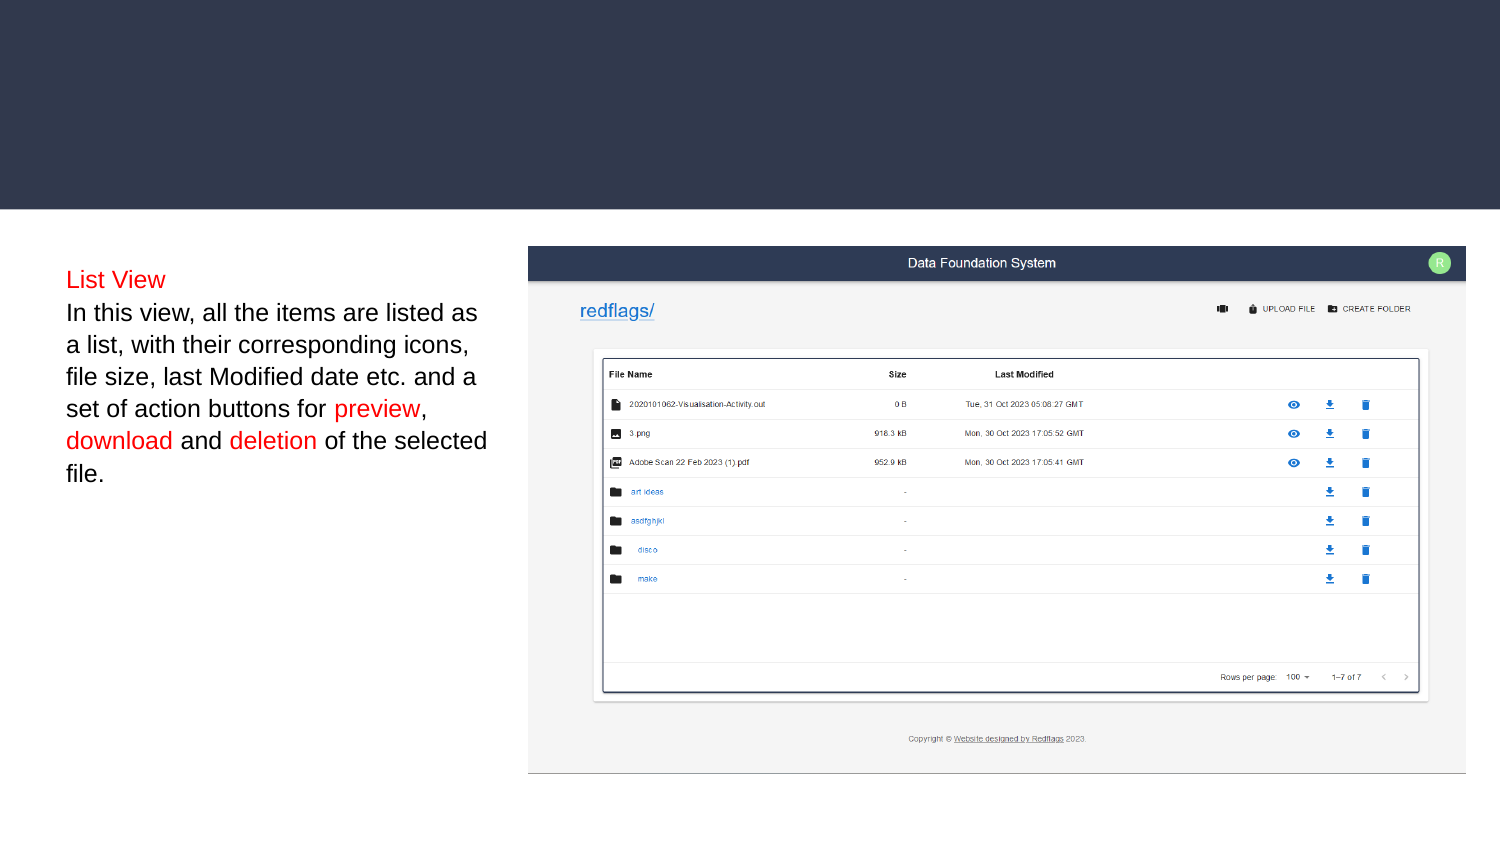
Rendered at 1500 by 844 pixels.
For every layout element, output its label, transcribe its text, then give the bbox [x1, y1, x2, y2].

picture [528, 246, 1467, 774]
list List View In this view, all the items are listed as a list, with their corresponding icons, file size, last Modified date etc. and a set of action buttons for preview, download and deletion of the selected file. [51, 247, 515, 752]
